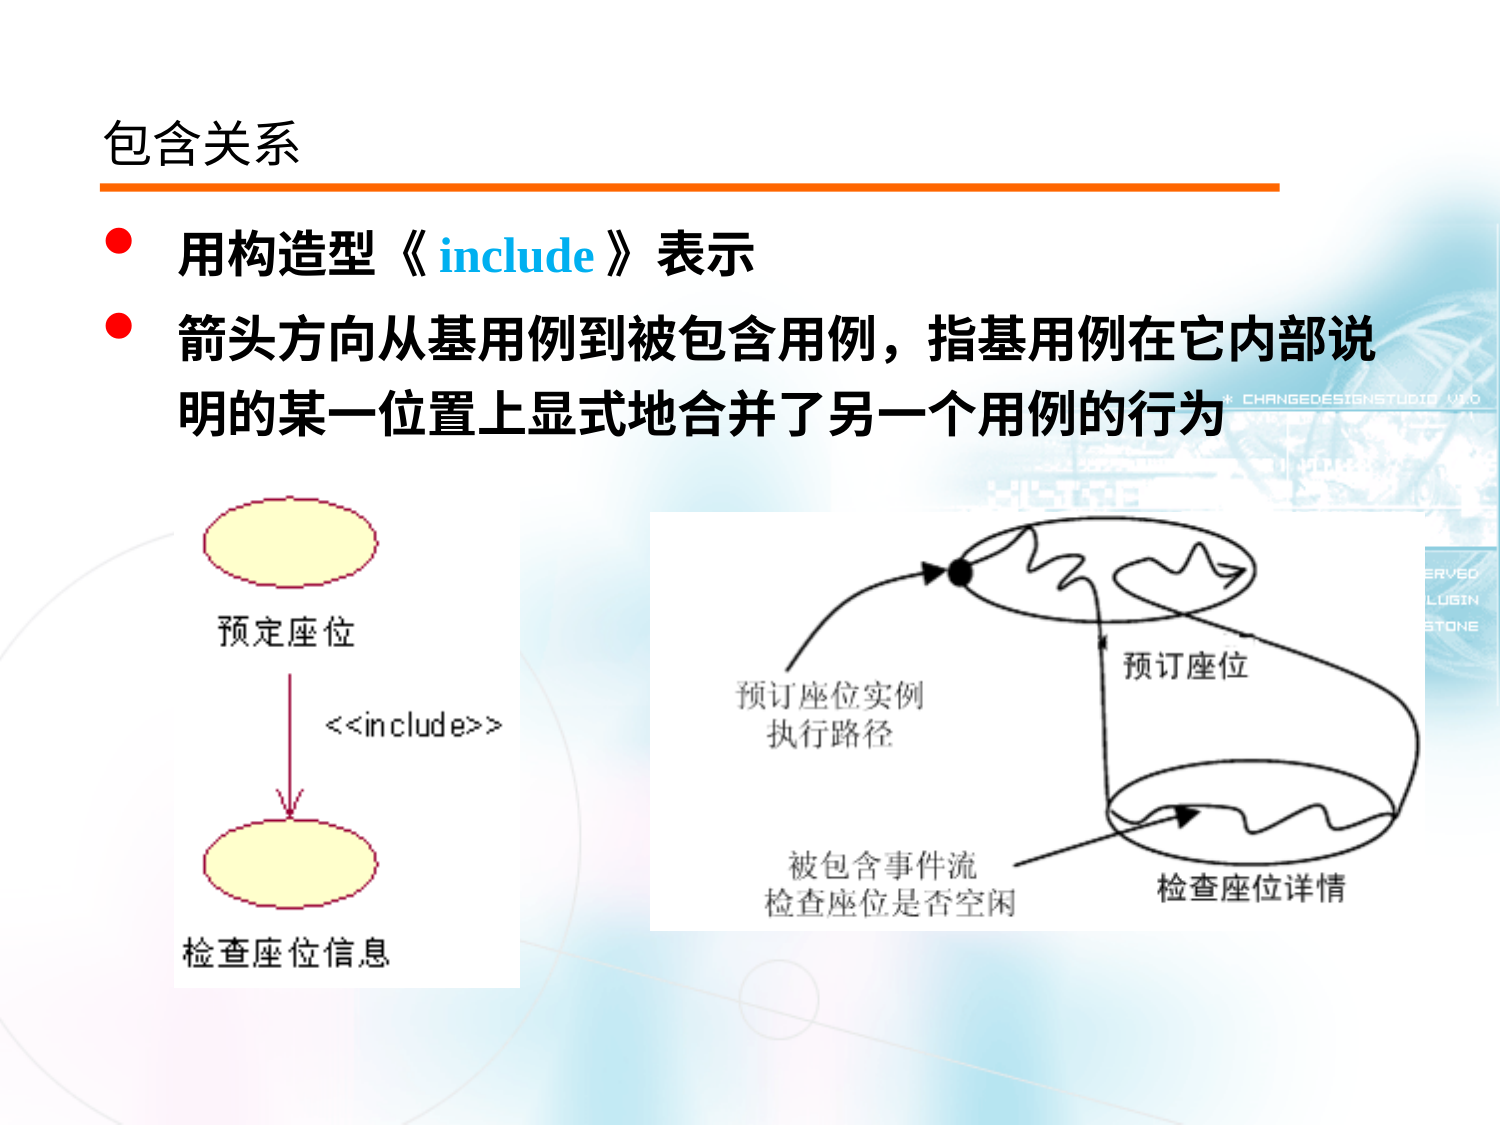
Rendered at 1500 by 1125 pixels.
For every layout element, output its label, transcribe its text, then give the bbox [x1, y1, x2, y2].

text_box 包含关系 [87, 87, 987, 181]
text_box 用构造型《include》表示 箭头方向从基用例到被包含用例，指基用例在它内部说明的某一位置上显式地合并了另一个用例的行为 [87, 200, 1412, 945]
picture [0, 0, 1500, 1125]
